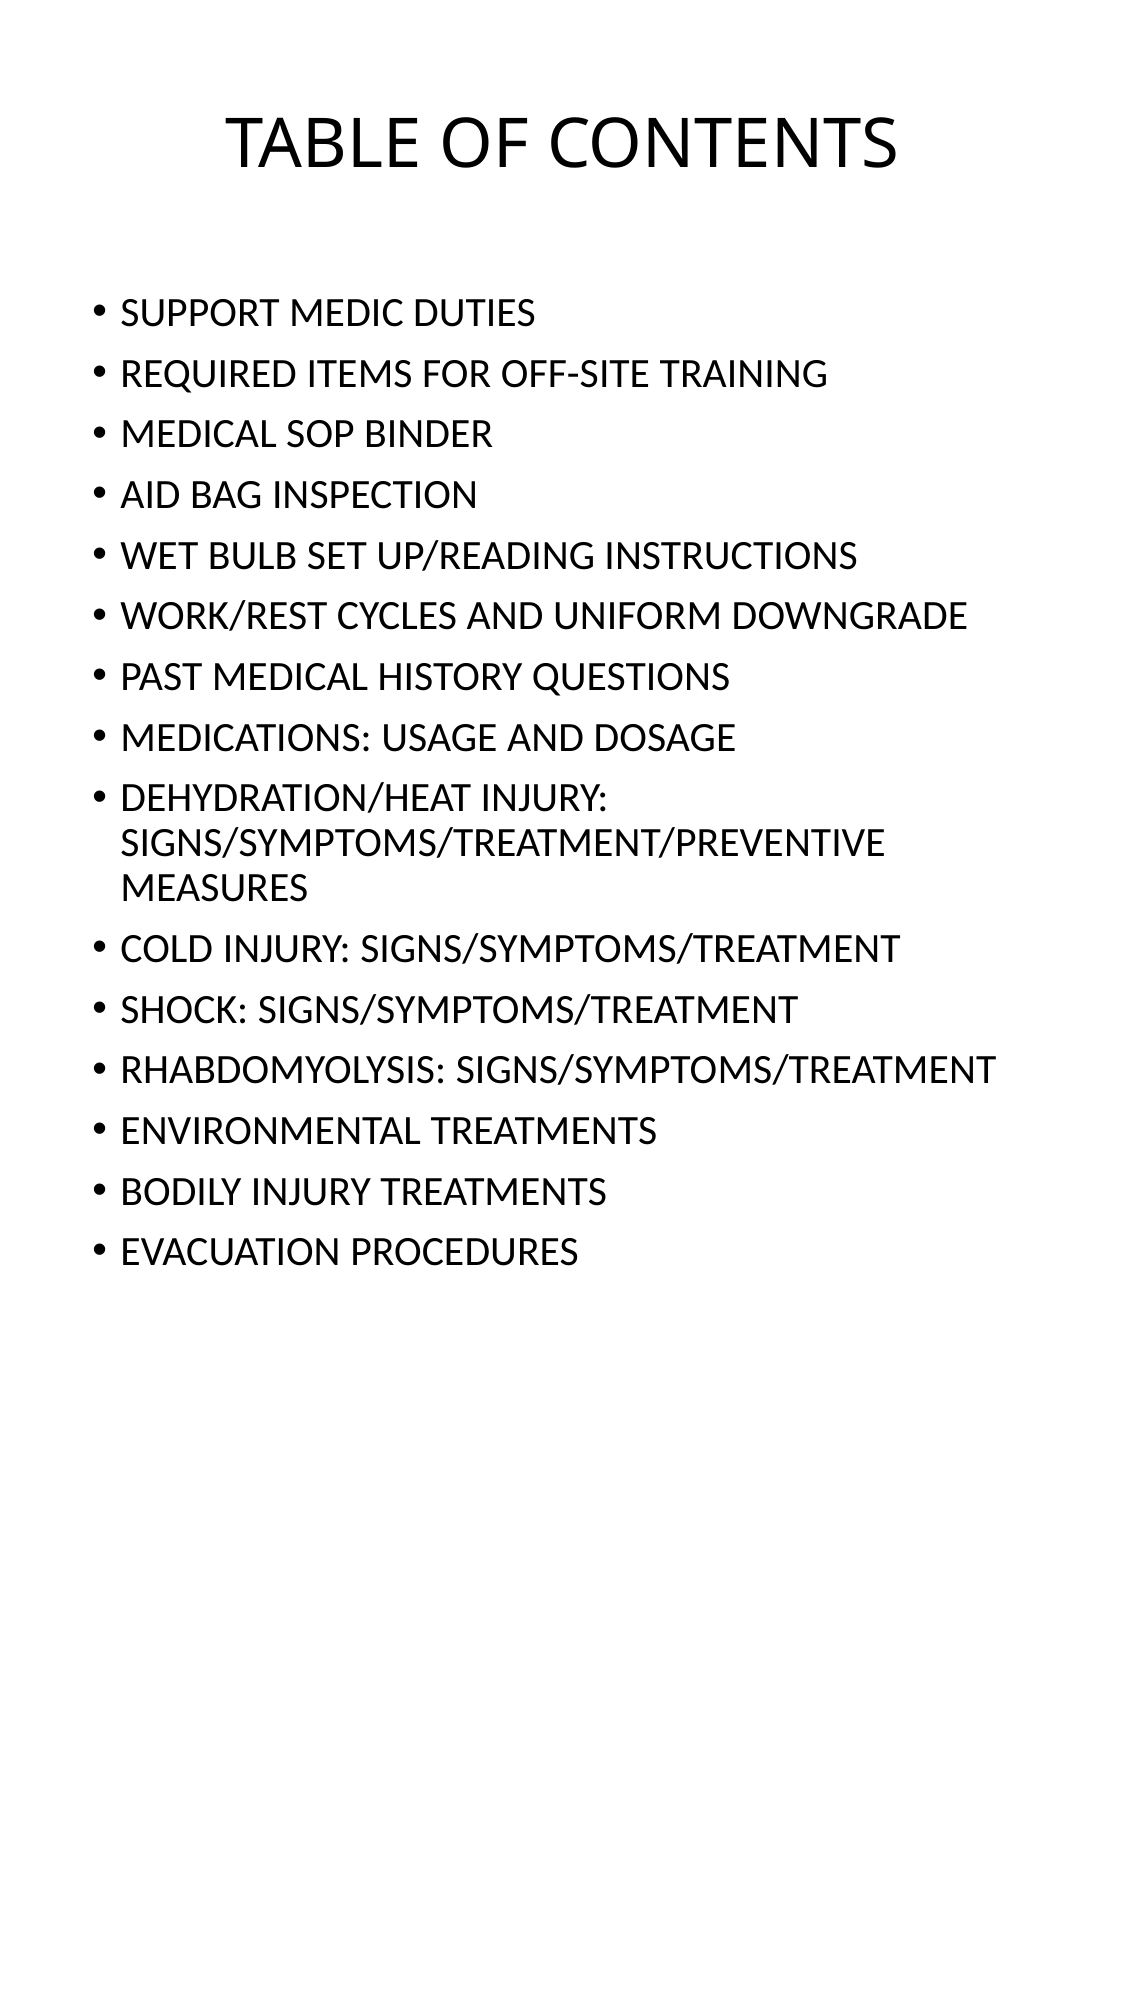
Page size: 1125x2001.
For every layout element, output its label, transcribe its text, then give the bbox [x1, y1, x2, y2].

list SUPPORT MEDIC DUTIES REQUIRED ITEMS FOR OFF-SITE TRAINING MEDICAL SOP BINDER AID BAG INSPECTION WET BULB SET UP/READING INSTRUCTIONS WORK/REST CYCLES AND UNIFORM DOWNGRADE PAST MEDICAL HISTORY QUESTIONS MEDICATIONS: USAGE AND DOSAGE DEHYDRATION/HEAT INJURY: SIGNS/SYMPTOMS/TREATMENT/PREVENTIVE MEASURES COLD INJURY: SIGNS/SYMPTOMS/TREATMENT SHOCK: SIGNS/SYMPTOMS/TREATMENT RHABDOMYOLYSIS: SIGNS/SYMPTOMS/TREATMENT ENVIRONMENTAL TREATMENTS BODILY INJURY TREATMENTS EVACUATION PROCEDURES [77, 283, 1048, 728]
title TABLE OF CONTENTS [77, 97, 1048, 193]
